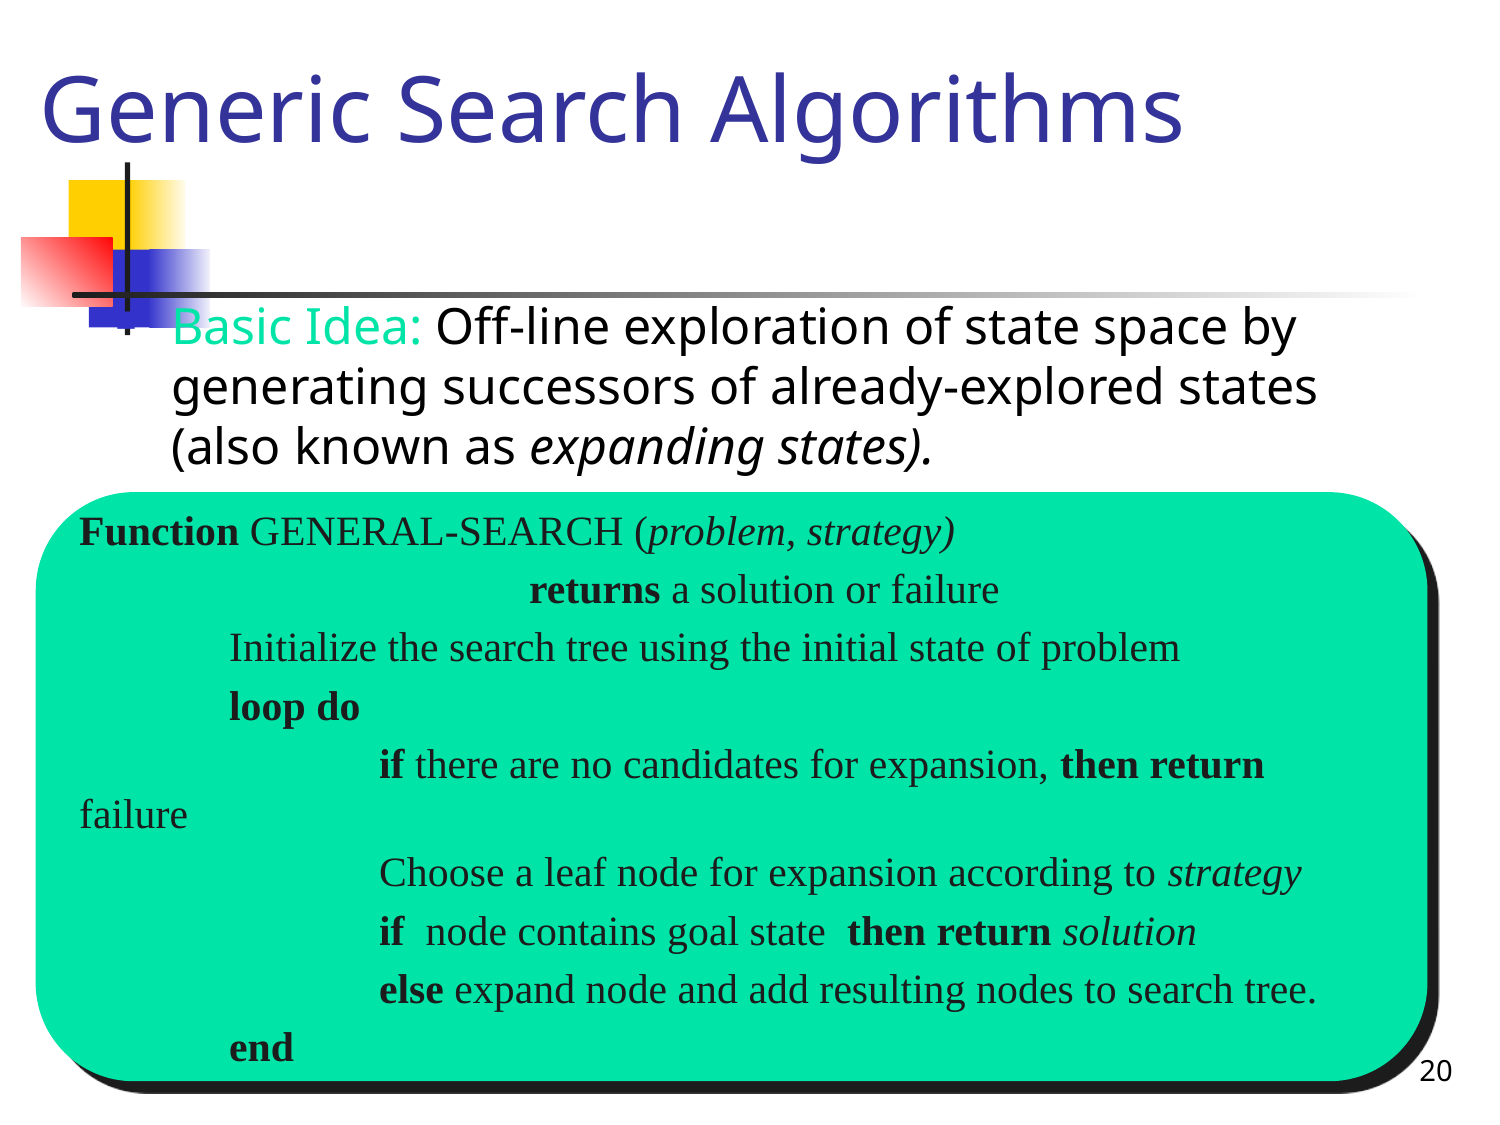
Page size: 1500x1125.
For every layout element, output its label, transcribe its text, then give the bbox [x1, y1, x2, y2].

title Generic Search Algorithms [24, 12, 1476, 201]
slide_number 20 [1154, 1023, 1468, 1100]
text_box Basic Idea: Off-line exploration of state space by generating successors of already-explored states (also known as expanding states). [99, 287, 1413, 488]
text_box Function GENERAL-SEARCH (problem, strategy) returns a solution or failure Initialize the search tree using the initial state of problem loop do if there are no candidates for expansion, then return failure Choose a leaf node for expansion according to strategy if node contains goal state then return solution else expand node and add resulting nodes to search tree. end [35, 492, 1428, 1082]
